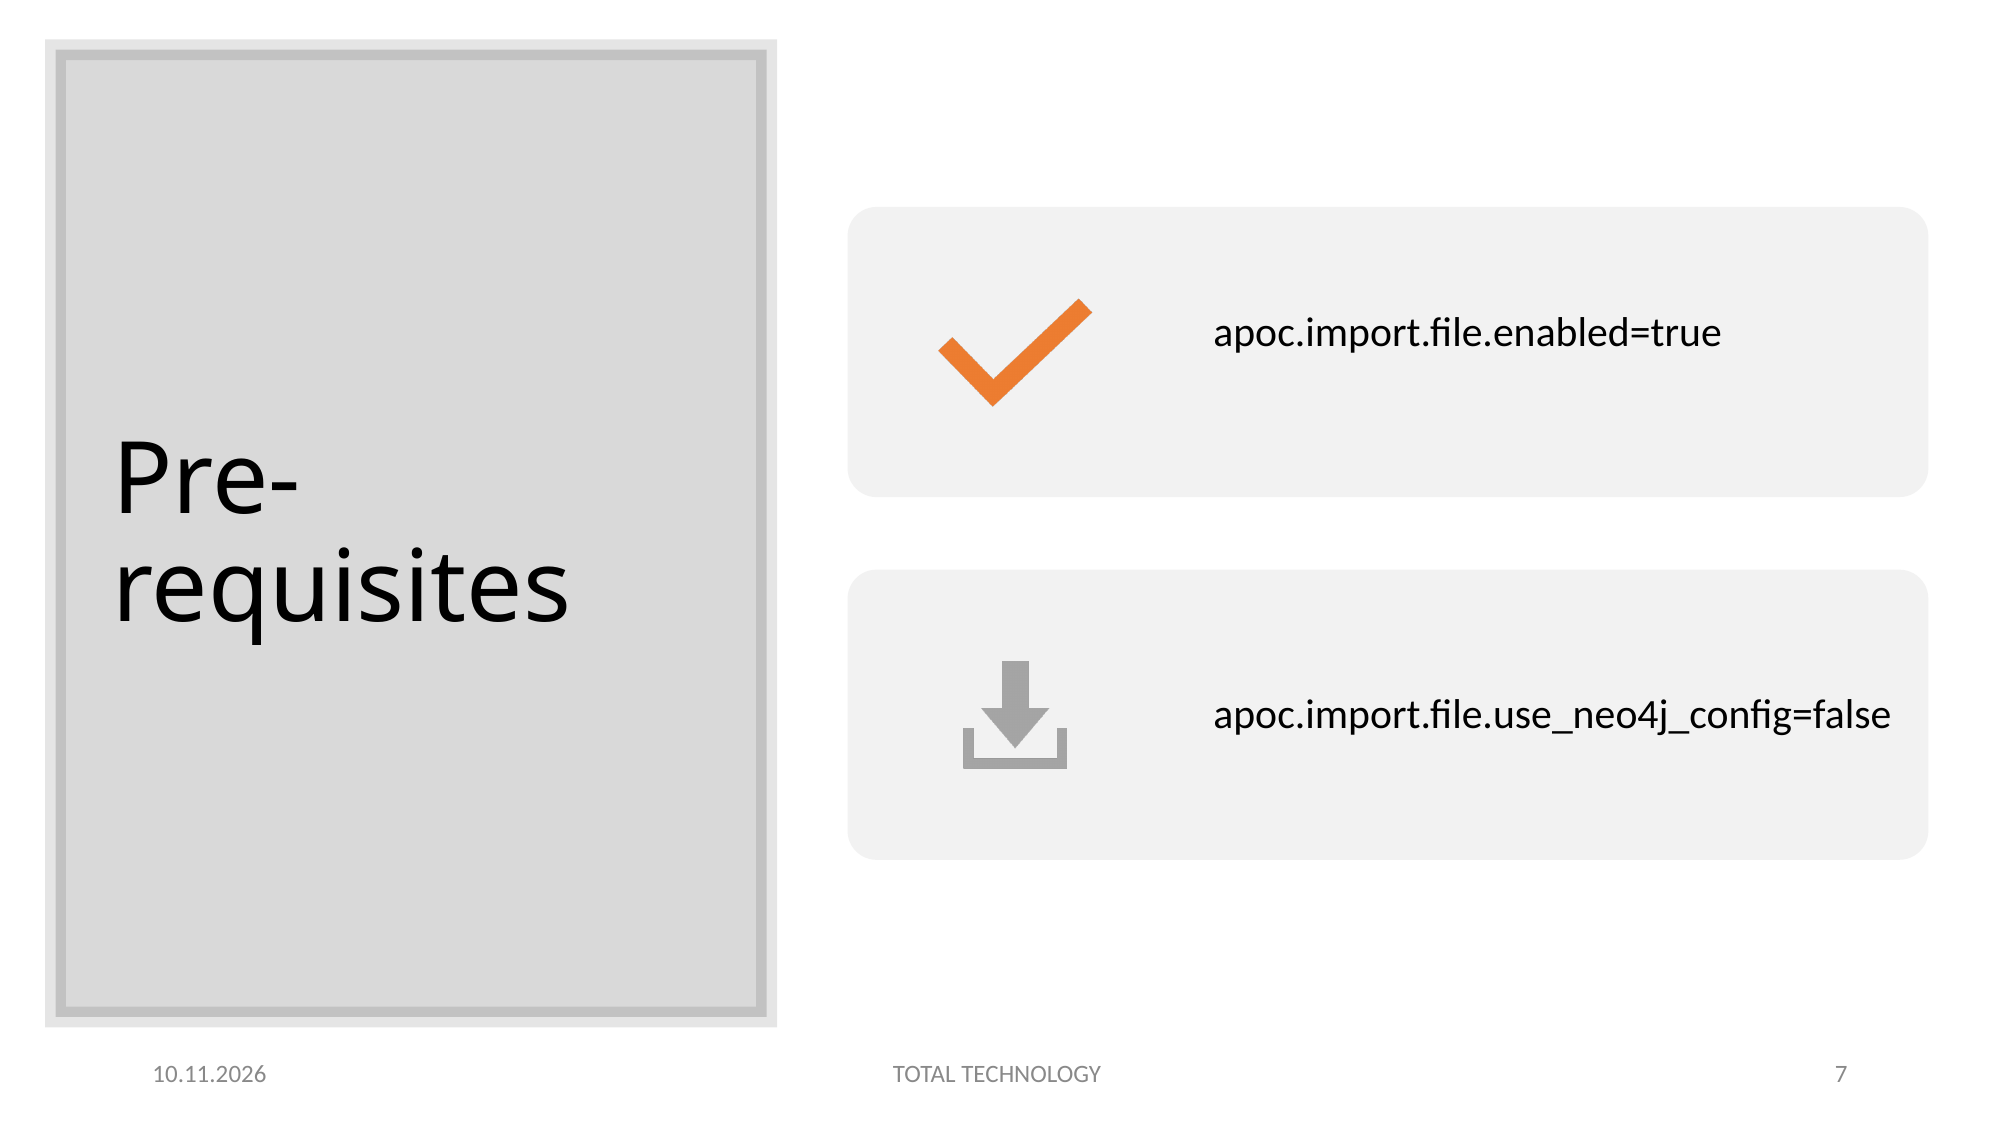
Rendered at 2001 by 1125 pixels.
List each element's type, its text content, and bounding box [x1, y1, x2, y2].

footer TOTAL TECHNOLOGY [662, 1042, 1338, 1103]
slide_number 7 [1412, 1042, 1863, 1103]
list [847, 49, 1929, 1018]
title Pre-requisites [97, 104, 722, 967]
text_box [54, 49, 768, 1018]
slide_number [137, 1042, 588, 1103]
